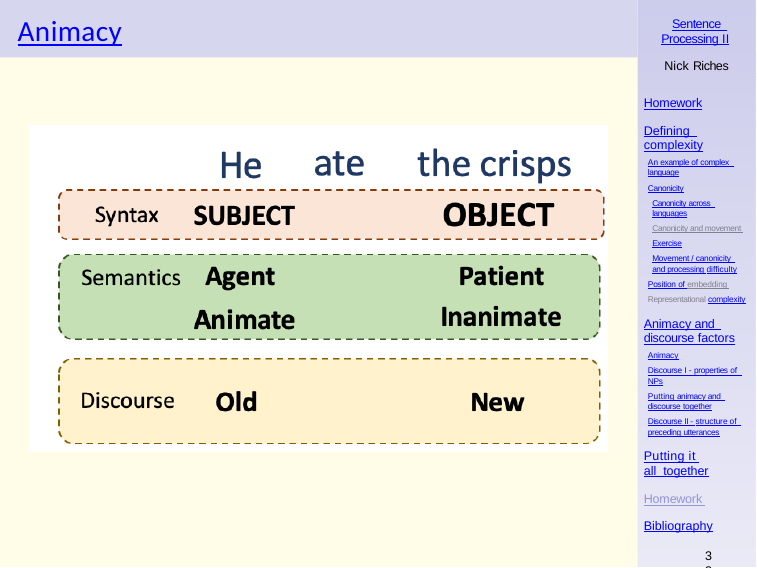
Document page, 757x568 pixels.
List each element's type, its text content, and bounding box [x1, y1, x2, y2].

text_box [0, 0, 638, 58]
text_box [29, 125, 609, 452]
text_box Nick Riches Homework Defining complexity An example of complex language Canonicity Canonicity across languages Canonicity and movement Exercise Movement / canonicity and processing difficulty Position of embedding Representational complexity Animacy and discourse factors Animacy Discourse I - properties of NPs Putting animacy and discourse together Discourse II - structure of preceding utterances Putting it all together Homework Bibliography 32 / 49 [641, 56, 753, 568]
text_box Sentence Processing II [659, 13, 735, 46]
picture [637, 0, 756, 567]
title Animacy [15, 9, 125, 108]
